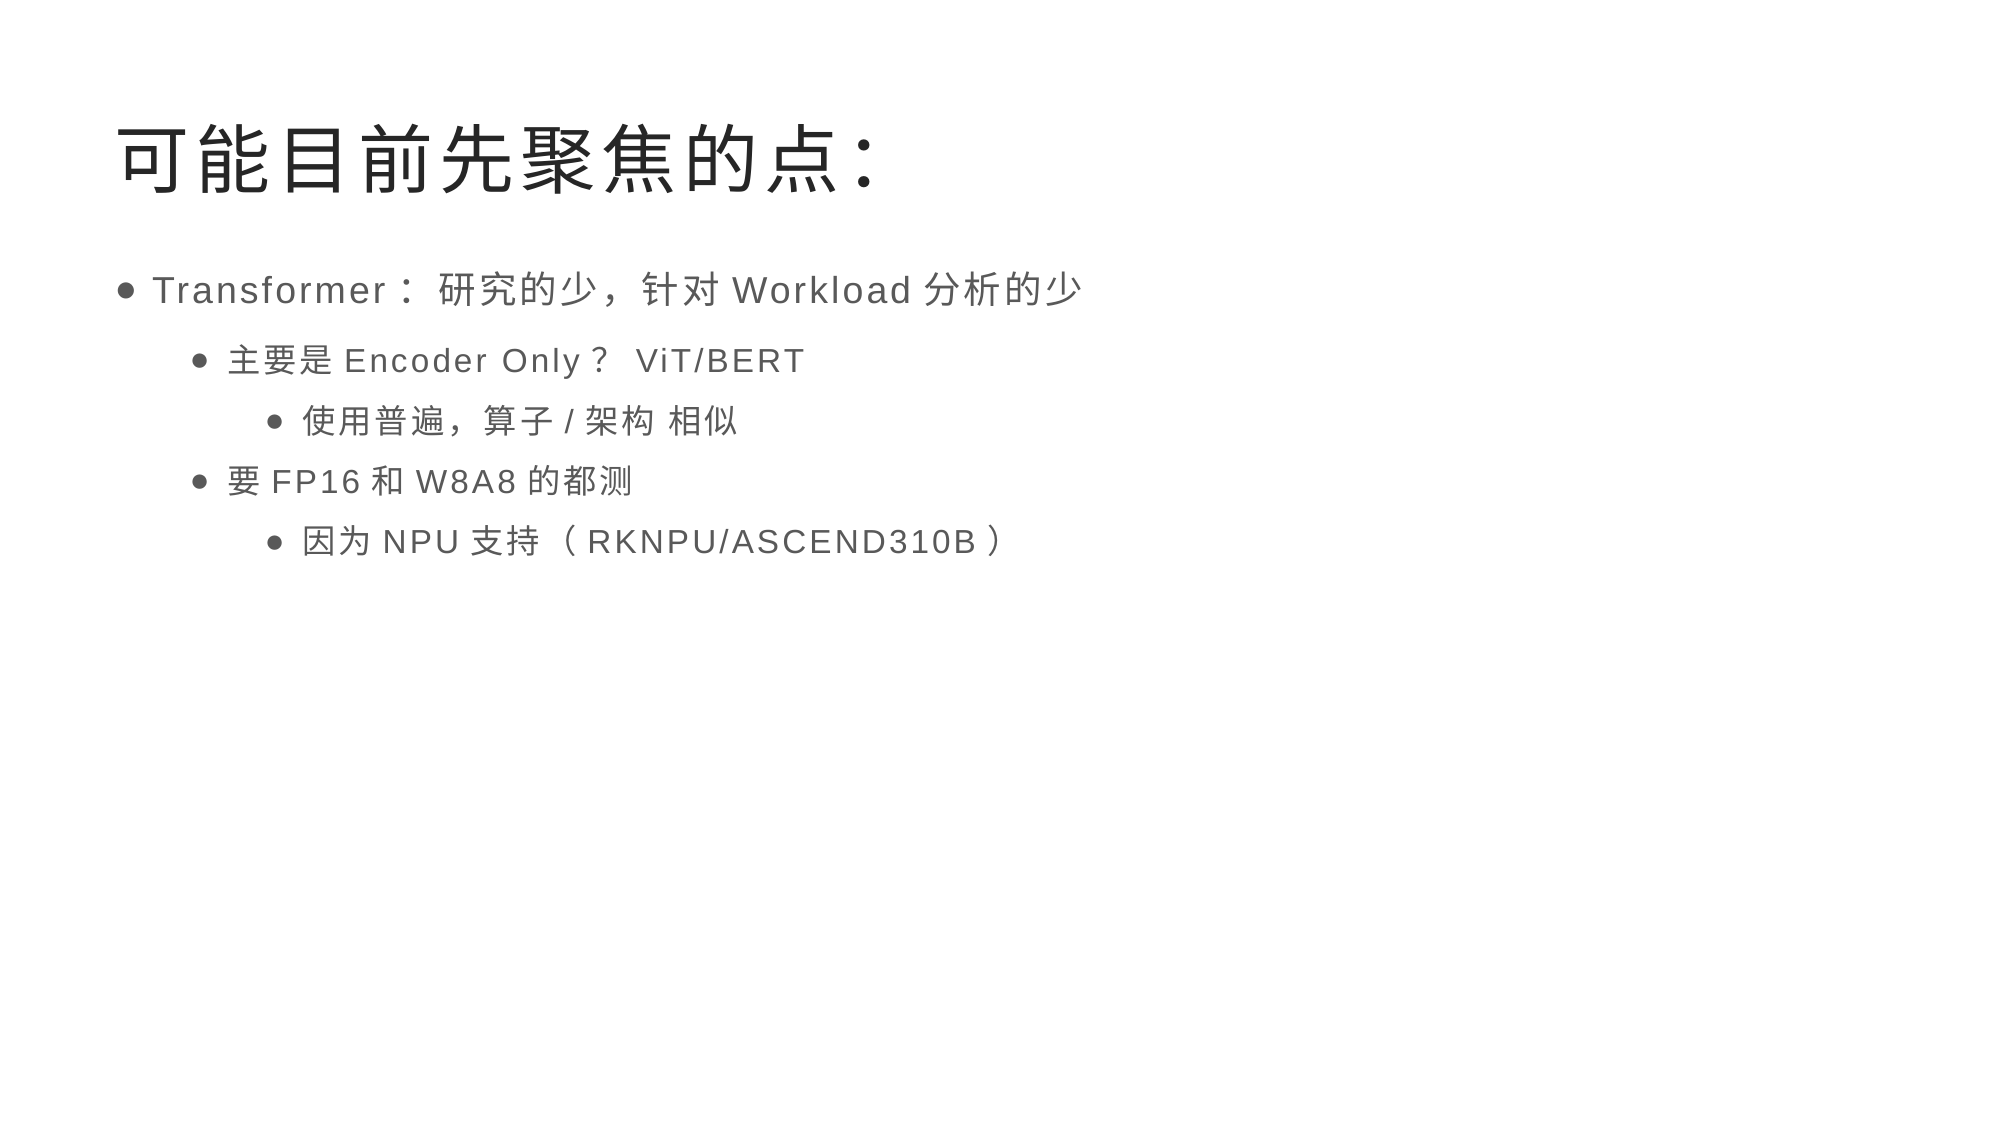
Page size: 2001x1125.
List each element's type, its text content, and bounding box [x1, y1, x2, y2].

list Transformer：研究的少，针对Workload分析的少 主要是Encoder Only？ViT/BERT 使用普遍，算子/架构 相似 要FP16和W8A8的都测 因为NPU支持（RKNPU/ASCEND310B） [99, 244, 1900, 1026]
title 可能目前先聚焦的点： [99, 99, 1900, 216]
